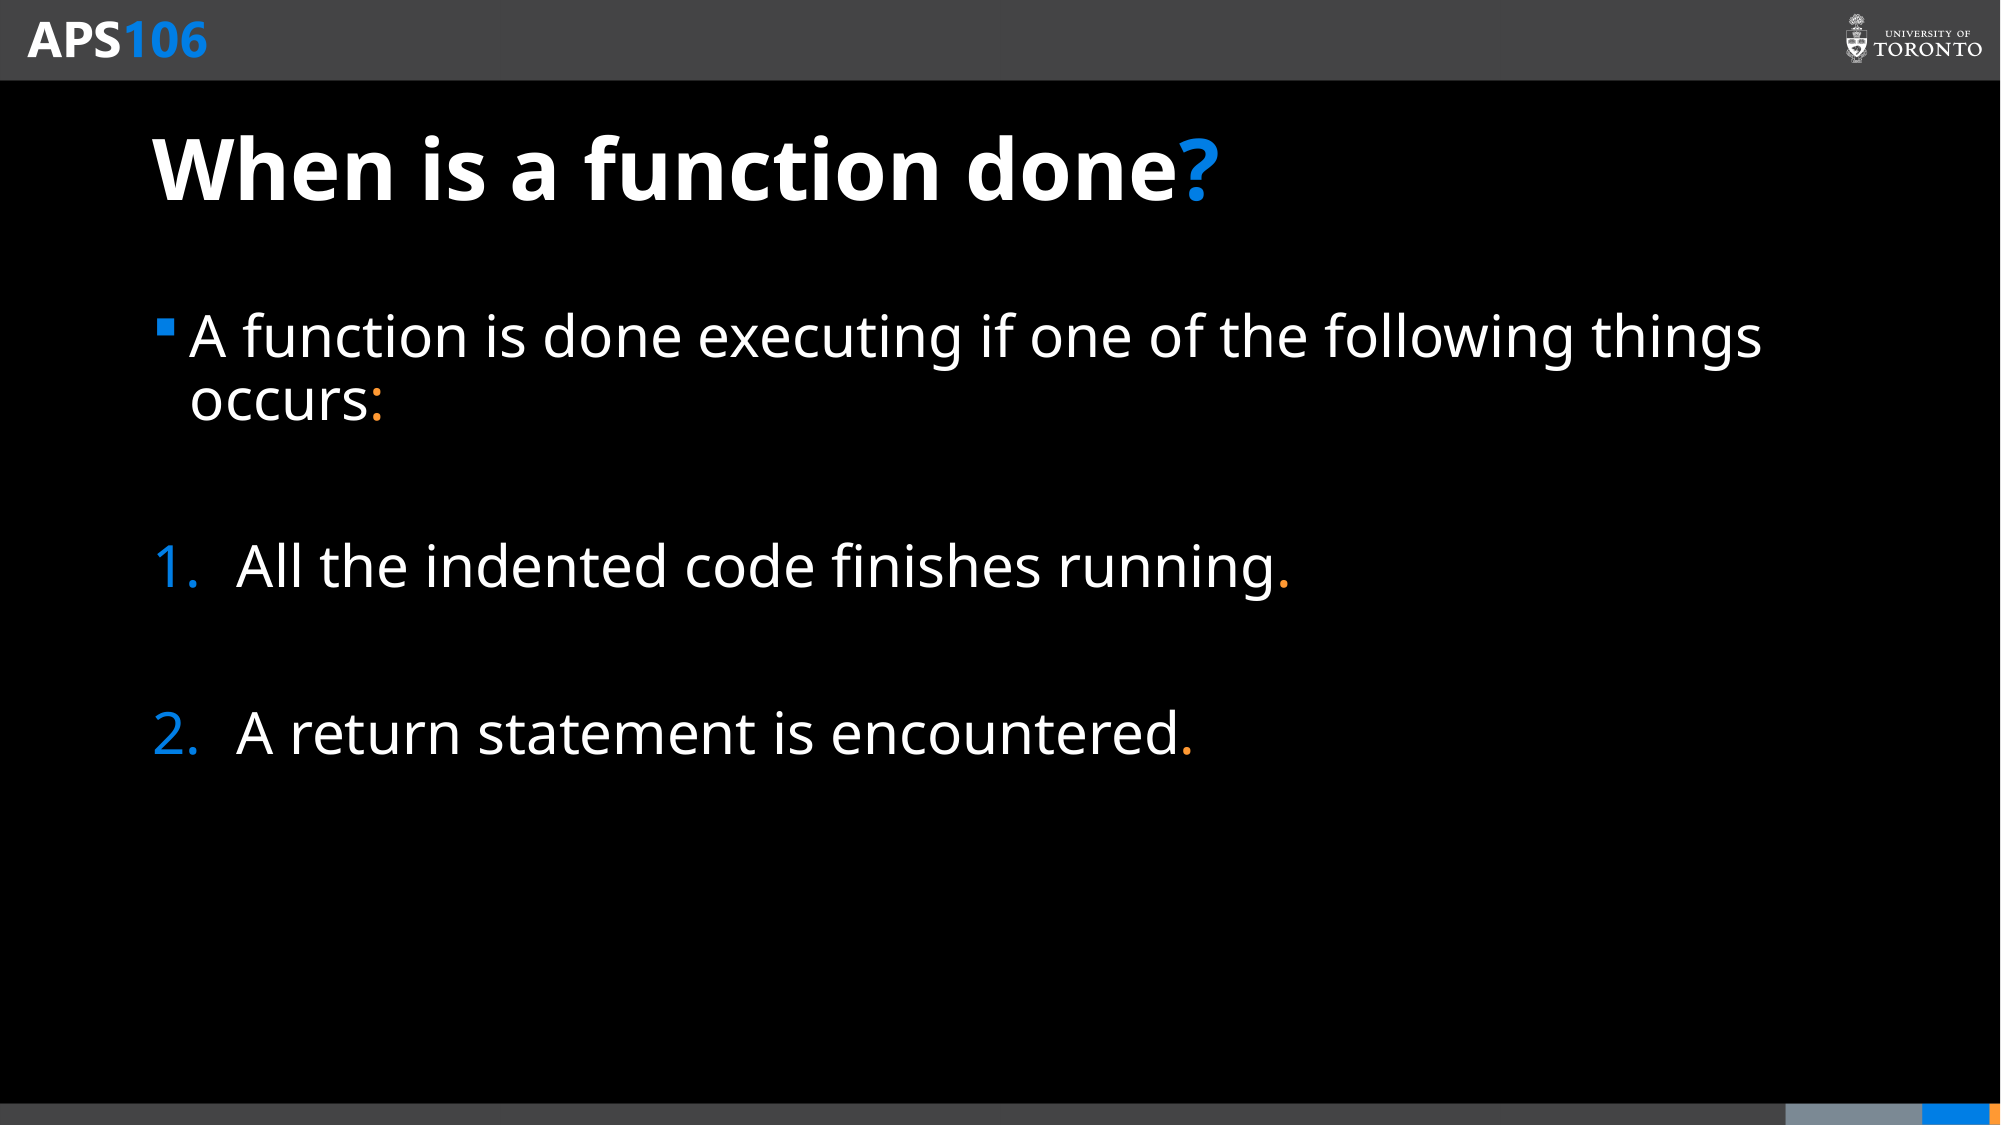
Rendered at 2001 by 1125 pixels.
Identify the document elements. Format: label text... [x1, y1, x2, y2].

title When is a function done? [137, 119, 1863, 227]
list A function is done executing if one of the following things occurs: All the indented code finishes running. A return statement is encountered. [137, 299, 1945, 1104]
picture [0, 0, 2001, 1125]
